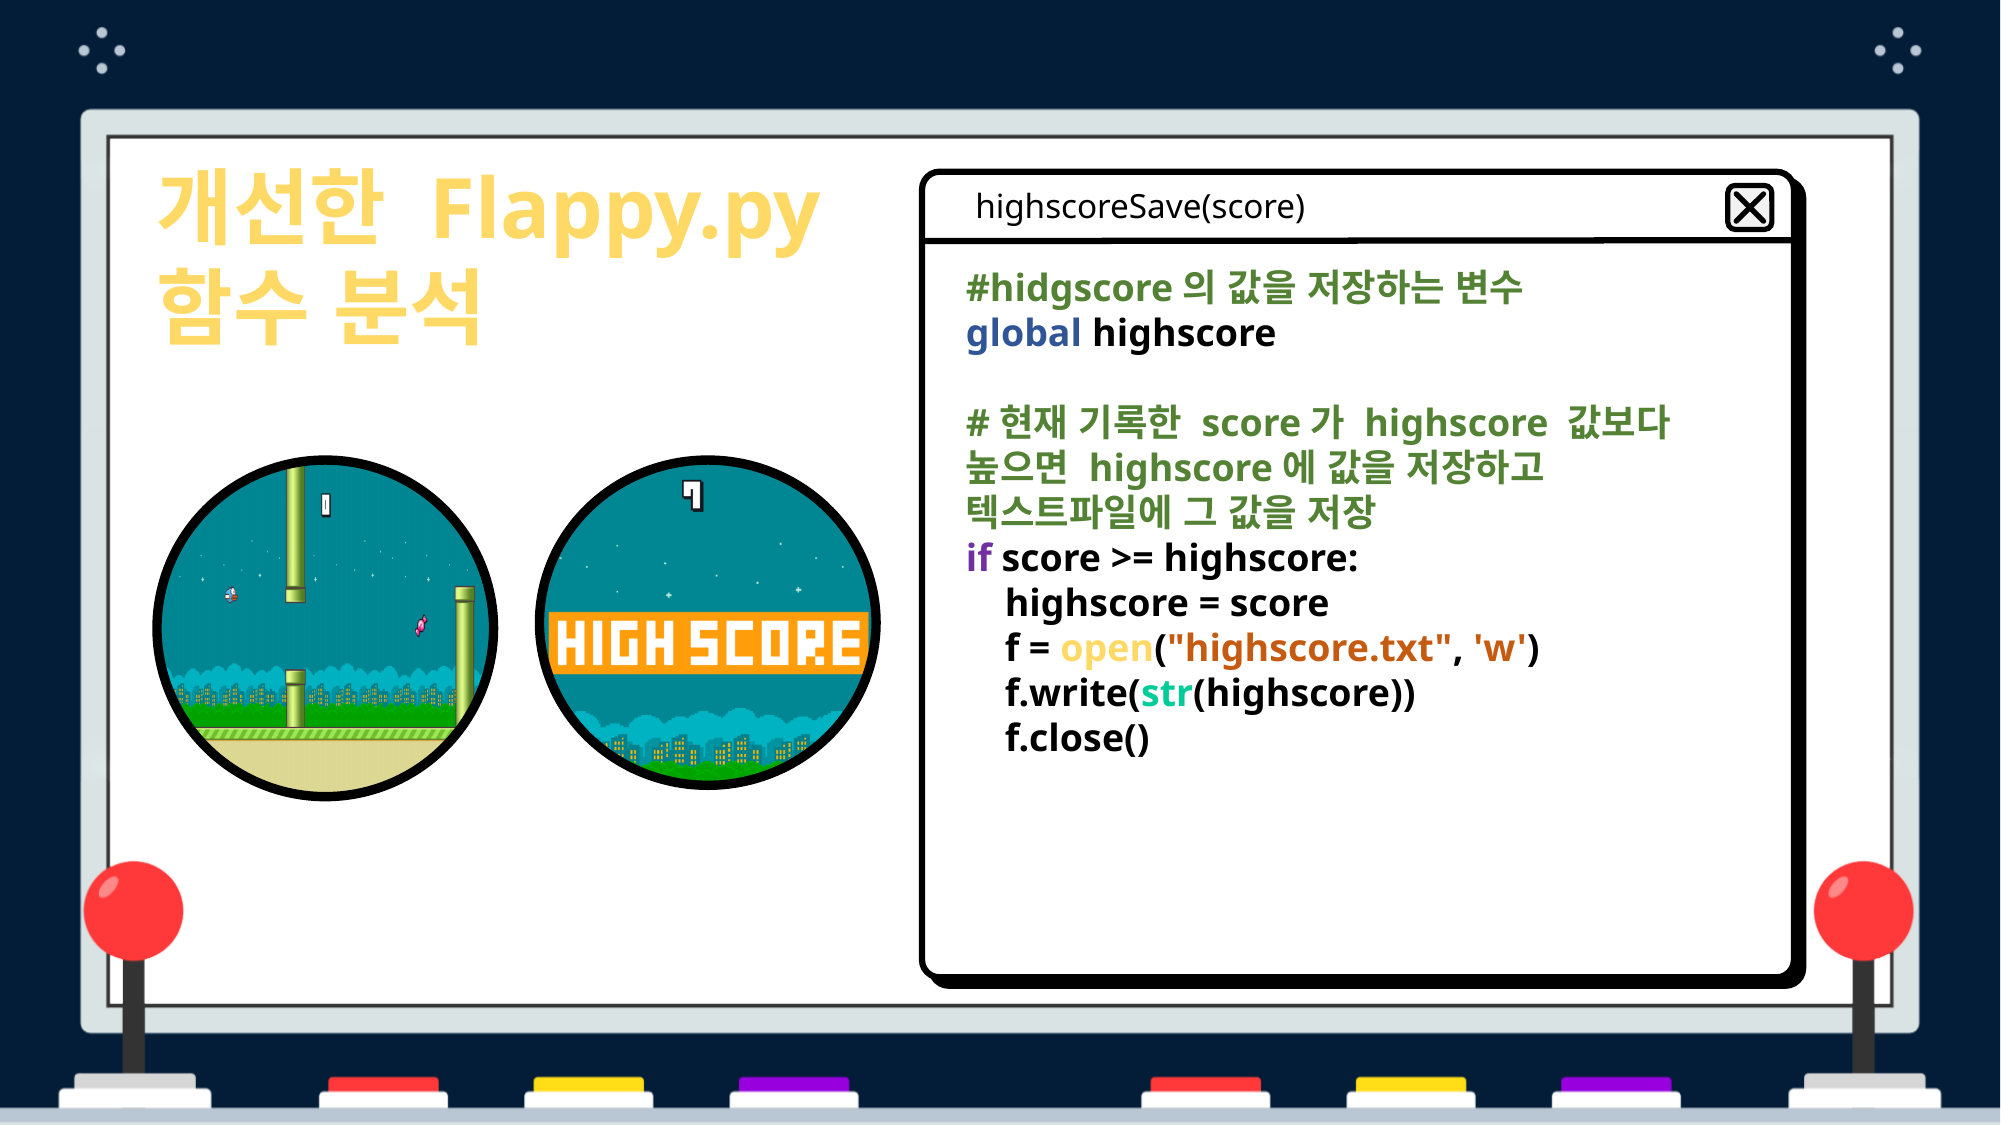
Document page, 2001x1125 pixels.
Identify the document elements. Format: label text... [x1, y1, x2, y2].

text_box highscoreSave(score) [960, 178, 1321, 233]
text_box 개선한 Flappy.py 함수 분석 [142, 147, 981, 363]
text_box #hidgscore의 값을 저장하는 변수 global highscore #현재 기록한 score가 highscore 값보다 높으면 highscore에 값을 저장하고 텍스트파일에 그 값을 저장 if score >= highscore: highscore = score f = open("highscore.txt", 'w') f.write(str(highscore)) f.close() [951, 256, 1761, 766]
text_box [1727, 185, 1772, 230]
picture [0, 0, 2001, 1125]
text_box [933, 180, 1805, 987]
text_box [920, 243, 1796, 979]
text_box [920, 170, 1796, 238]
